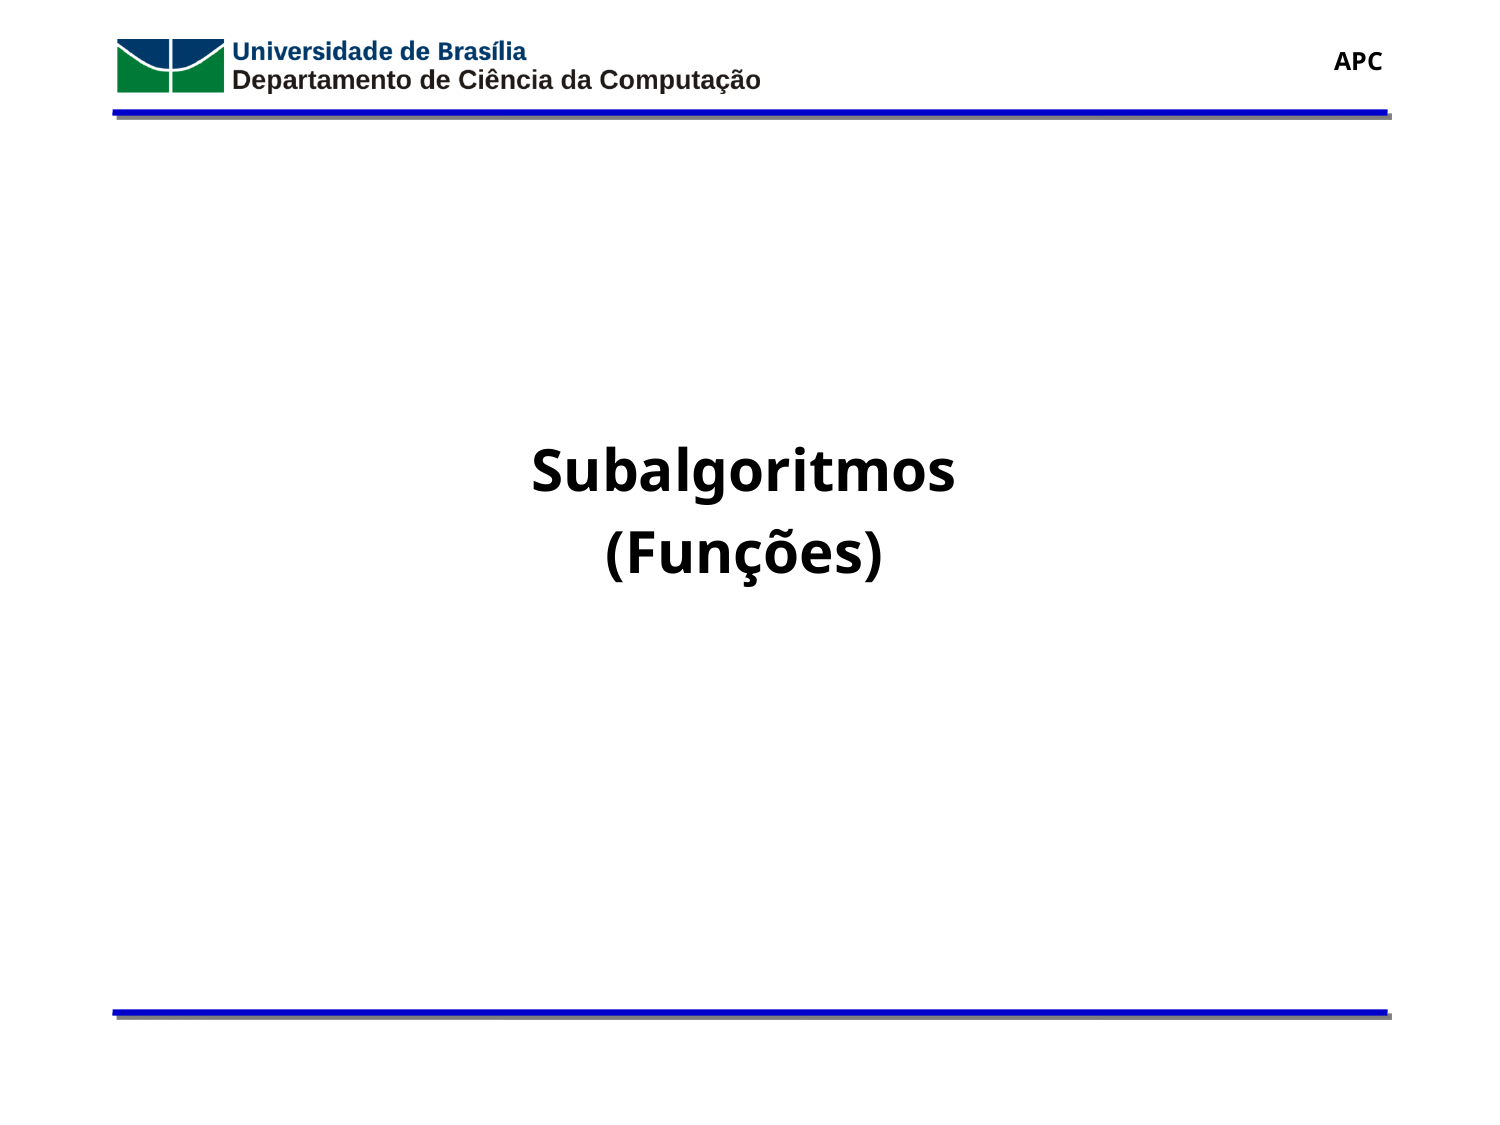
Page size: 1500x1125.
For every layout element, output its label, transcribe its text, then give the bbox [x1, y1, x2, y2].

list Subalgoritmos (Funções) [105, 262, 1383, 1005]
picture [117, 39, 760, 94]
